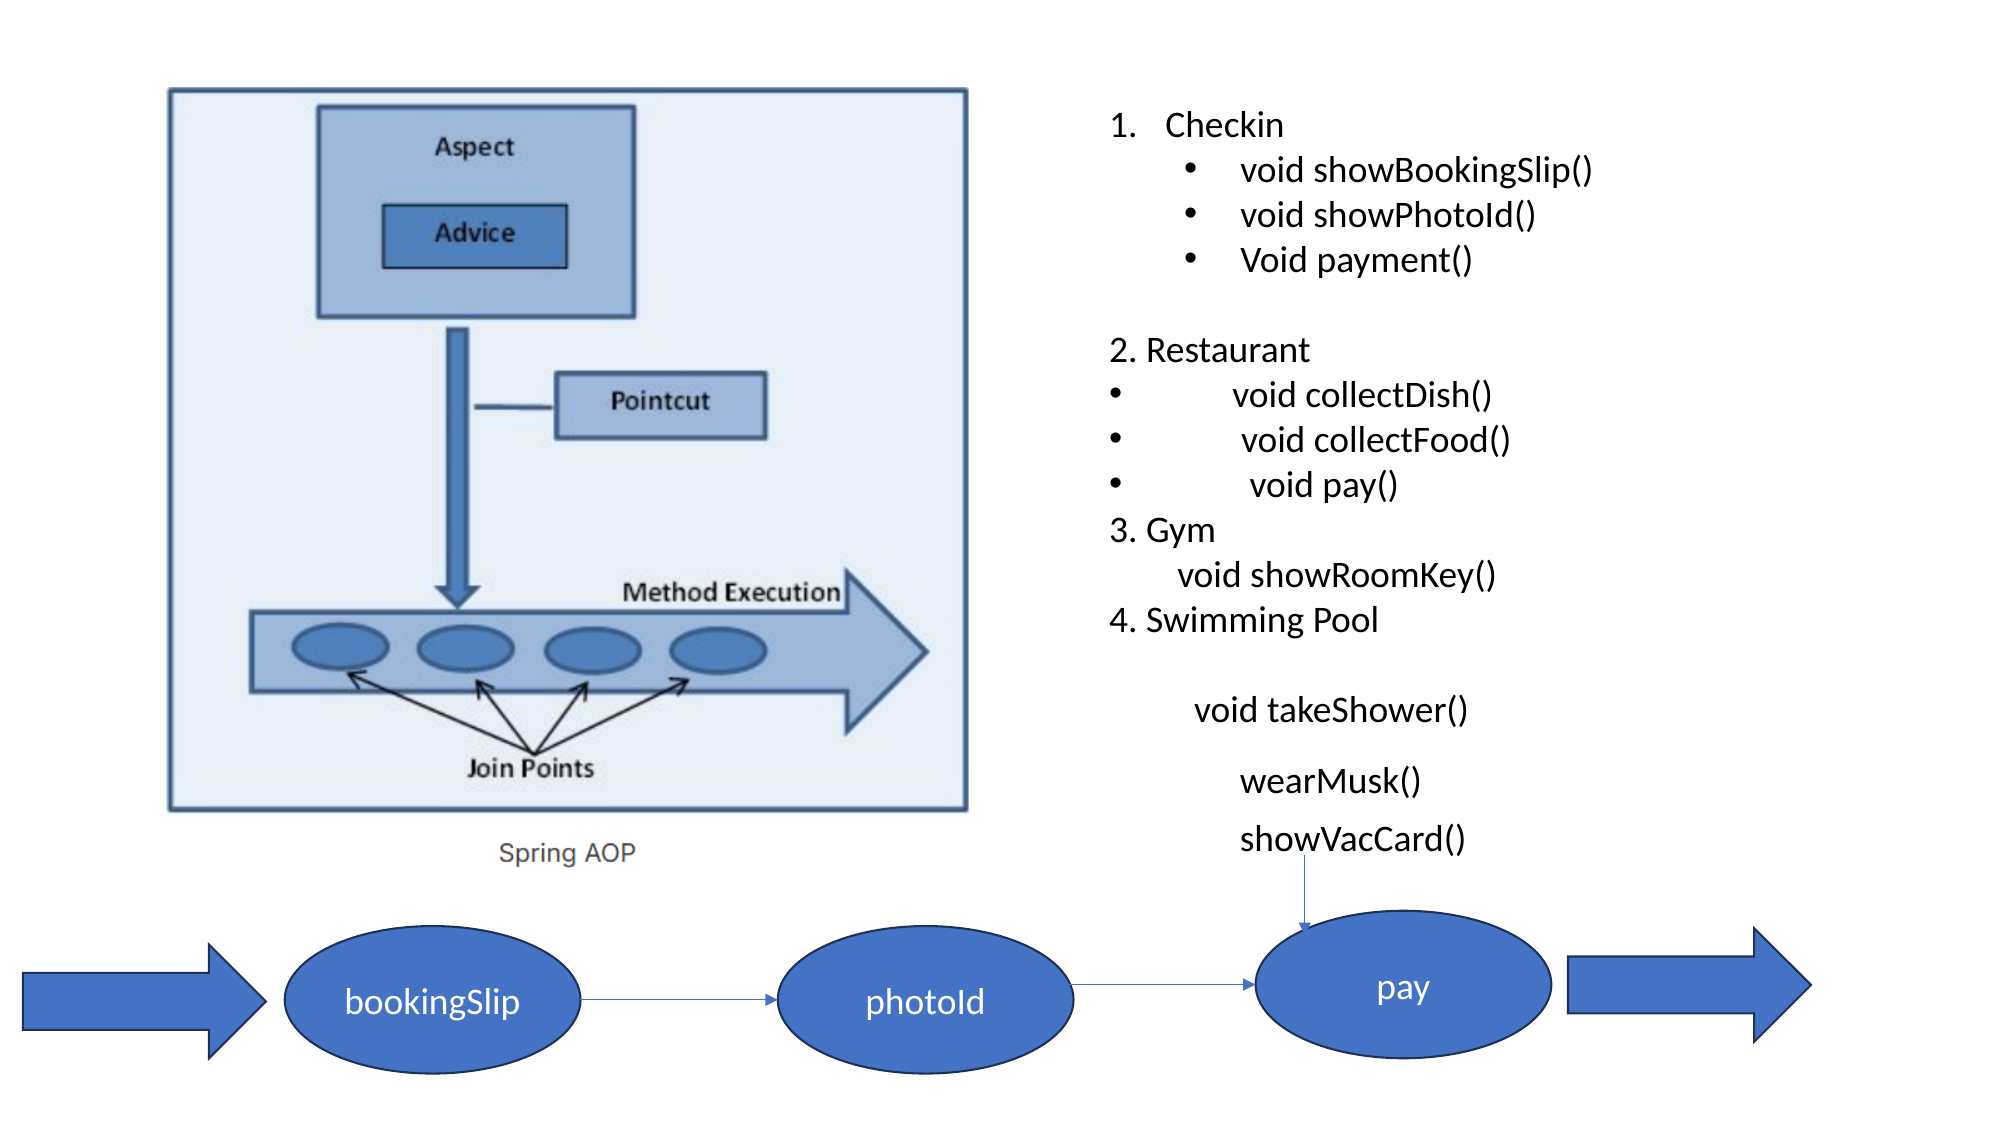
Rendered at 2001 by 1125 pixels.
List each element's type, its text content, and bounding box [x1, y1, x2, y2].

text_box pay [1254, 909, 1553, 1060]
text_box [1566, 925, 1813, 1045]
picture [139, 71, 1000, 887]
text_box [21, 941, 268, 1061]
text_box bookingSlip [283, 925, 582, 1075]
text_box photoId [776, 925, 1075, 1075]
text_box Checkin void showBookingSlip() void showPhotoId() Void payment() 2. Restaurant void collectDish() void collectFood() void pay() 3. Gym void showRoomKey() 4. Swimming Pool void takeShower() [1094, 93, 1934, 918]
text_box wearMusk() [1224, 748, 1718, 808]
text_box showVacCard() [1224, 808, 1718, 867]
